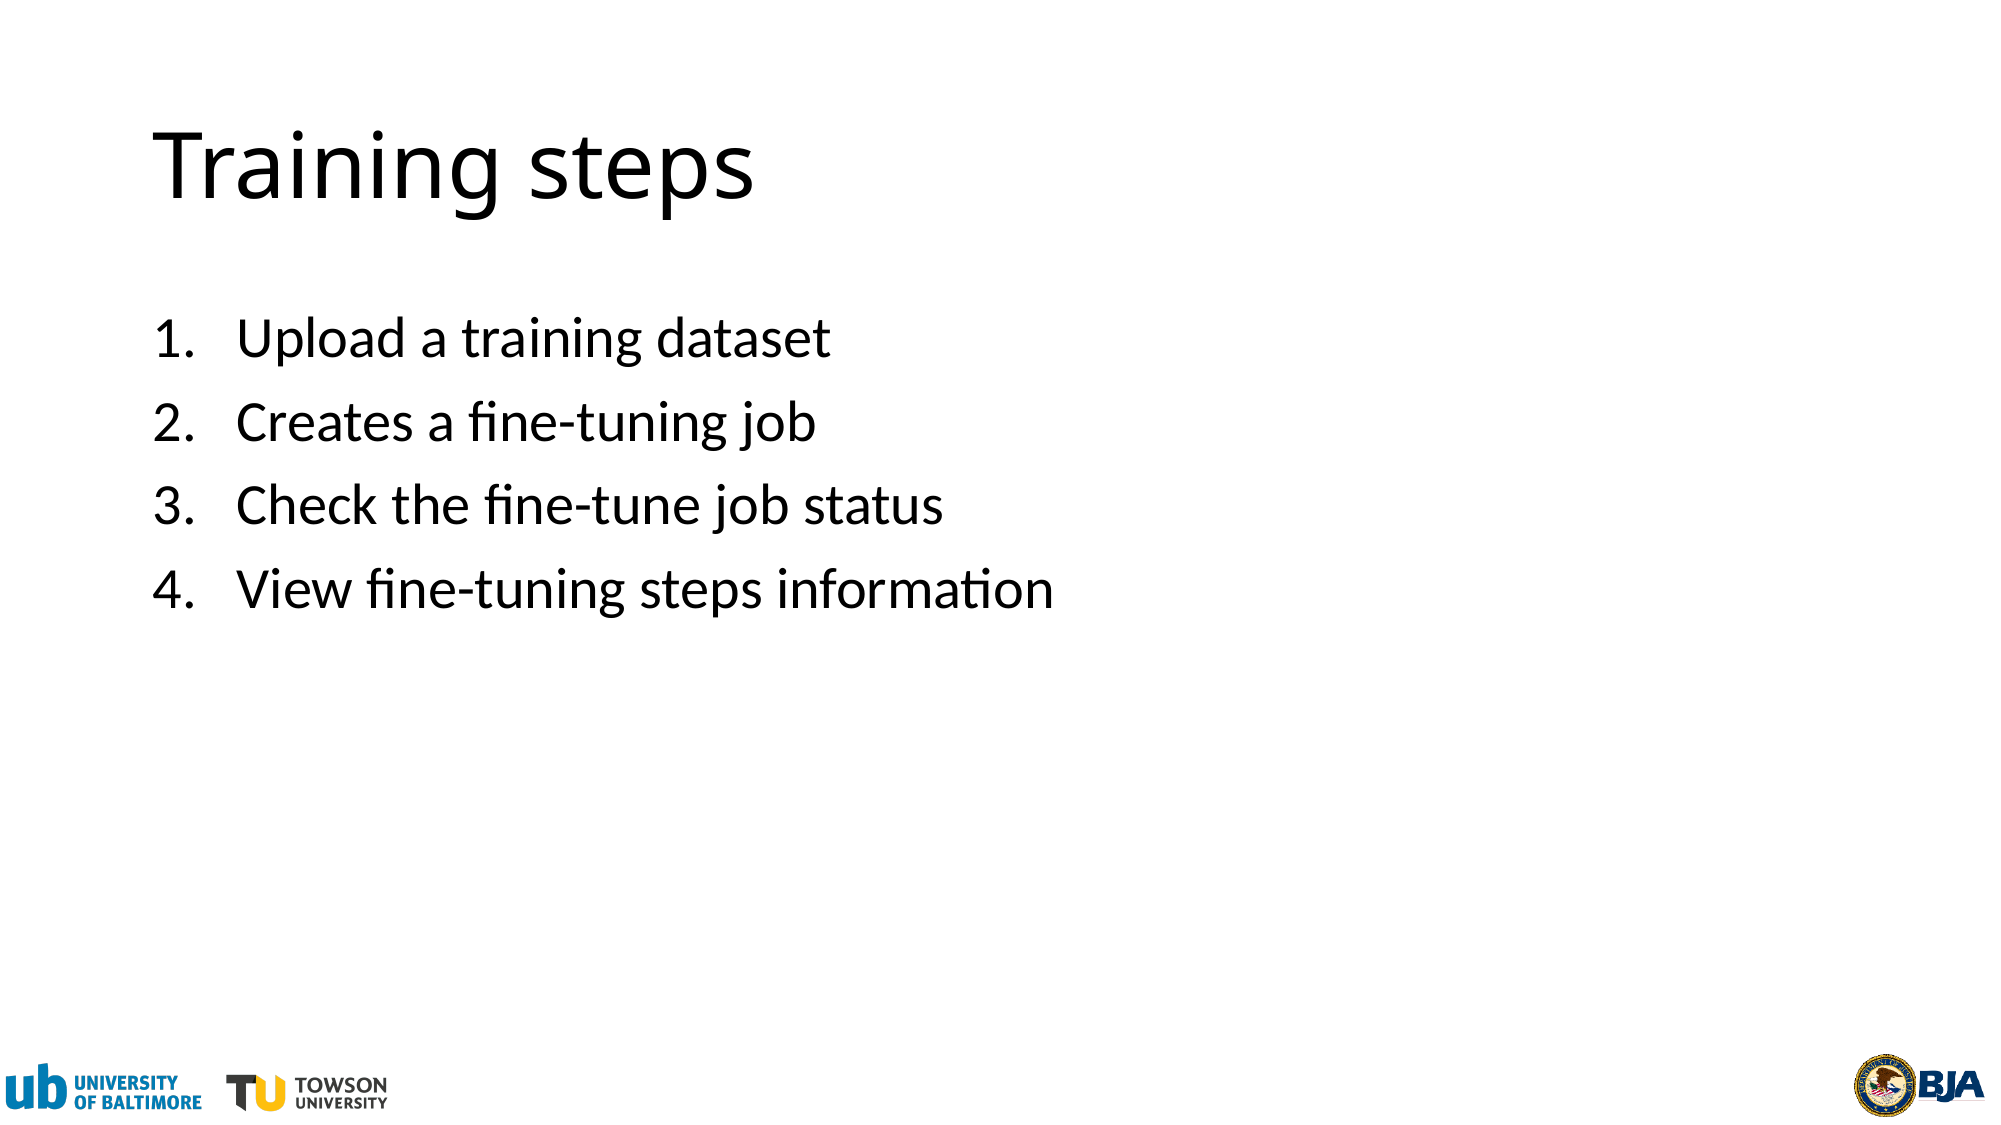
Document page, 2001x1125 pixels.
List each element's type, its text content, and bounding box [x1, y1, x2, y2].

picture [1854, 1054, 1986, 1117]
list Upload a training dataset Creates a fine-tuning job Check the fine-tune job status View fine-tuning steps information [137, 299, 1863, 1014]
picture [0, 1031, 407, 1125]
title Training steps [137, 59, 1863, 278]
